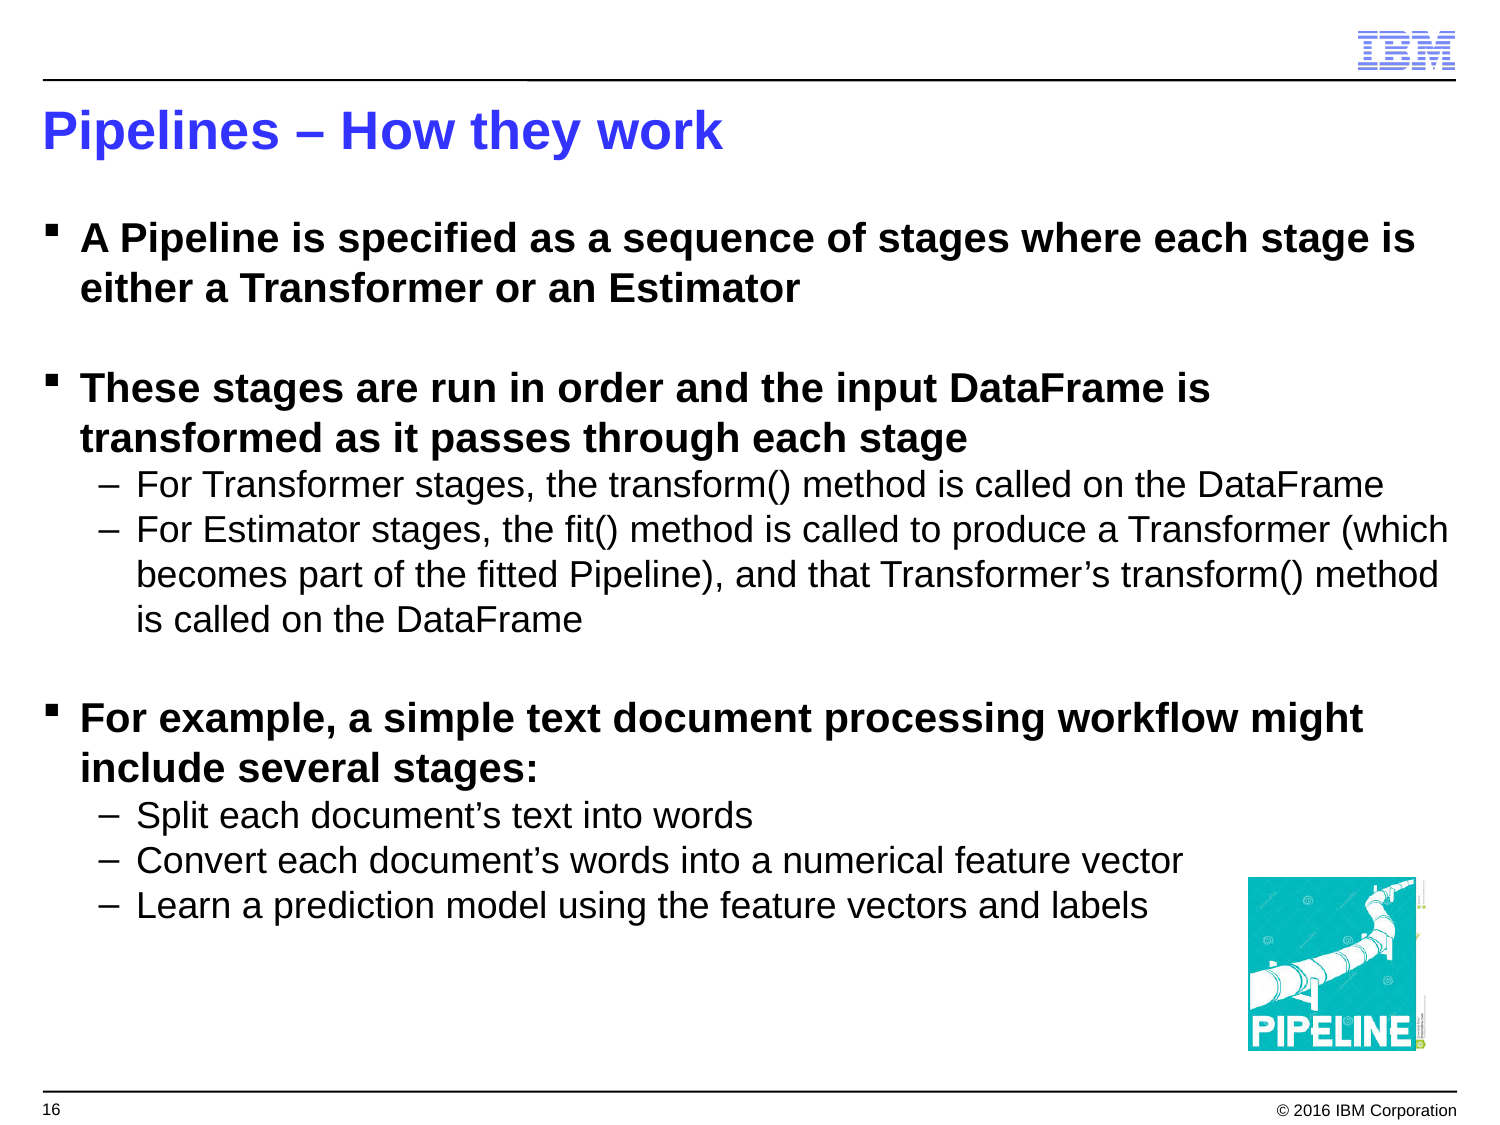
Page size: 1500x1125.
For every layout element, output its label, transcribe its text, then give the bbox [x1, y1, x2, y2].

picture [1248, 877, 1427, 1051]
title Pipelines – How they work [27, 88, 1472, 187]
list A Pipeline is specified as a sequence of stages where each stage is either a Transformer or an Estimator These stages are run in order and the input DataFrame is transformed as it passes through each stage For Transformer stages, the transform() method is called on the DataFrame For Estimator stages, the fit() method is called to produce a Transformer (which becomes part of the fitted Pipeline), and that Transformer’s transform() method is called on the DataFrame For example, a simple text document processing workflow might include several stages: Split each document’s text into words Convert each document’s words into a numerical feature vector Learn a prediction model using the feature vectors and labels [27, 202, 1472, 1051]
picture [1358, 31, 1455, 70]
